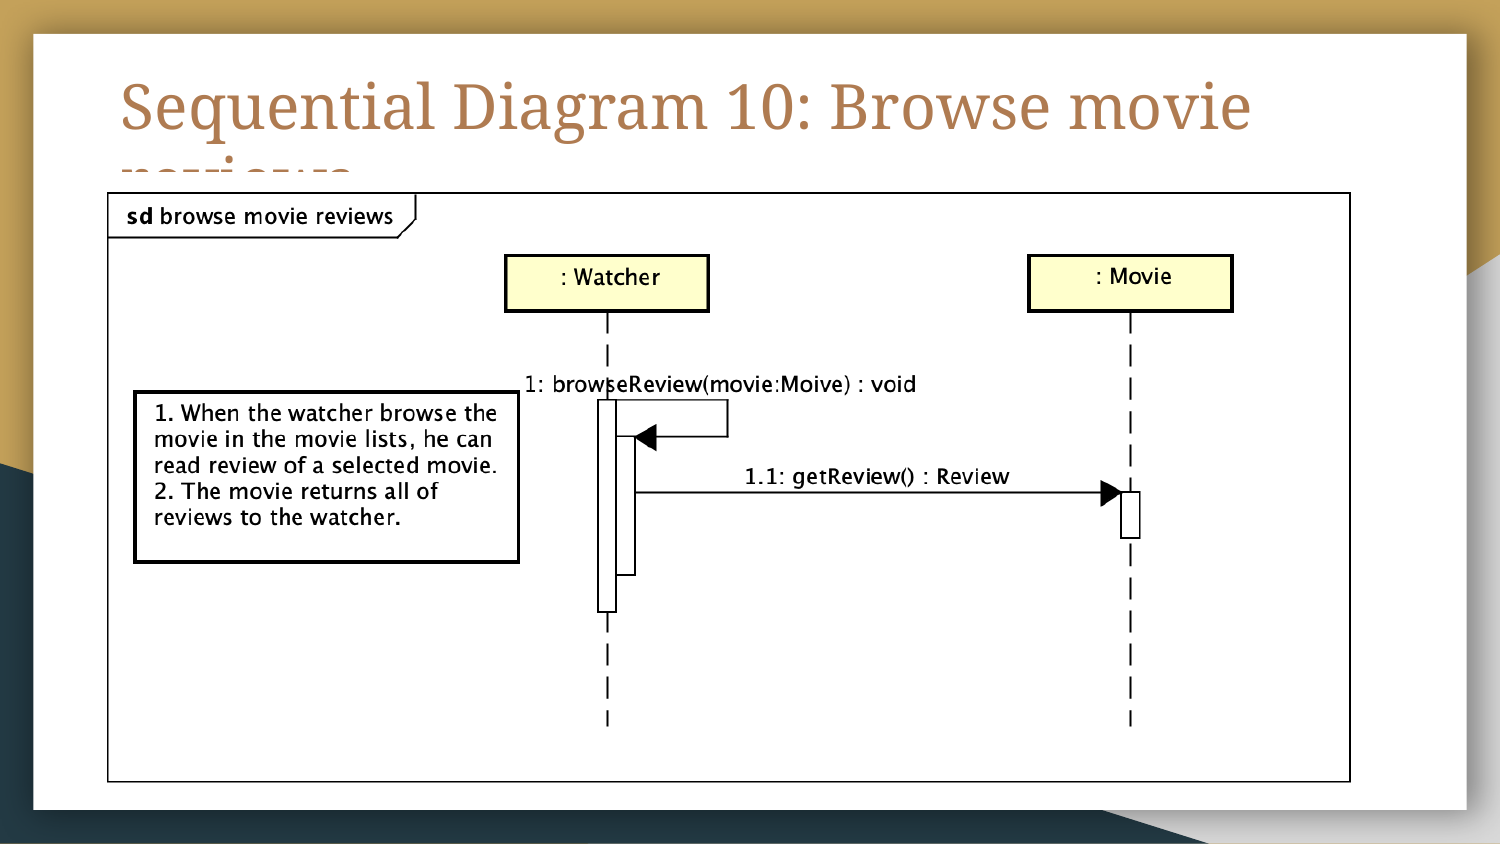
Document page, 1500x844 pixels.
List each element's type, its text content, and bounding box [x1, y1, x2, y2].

picture [85, 172, 1376, 794]
text_box Sequential Diagram 10: Browse movie reviews [105, 51, 1437, 173]
